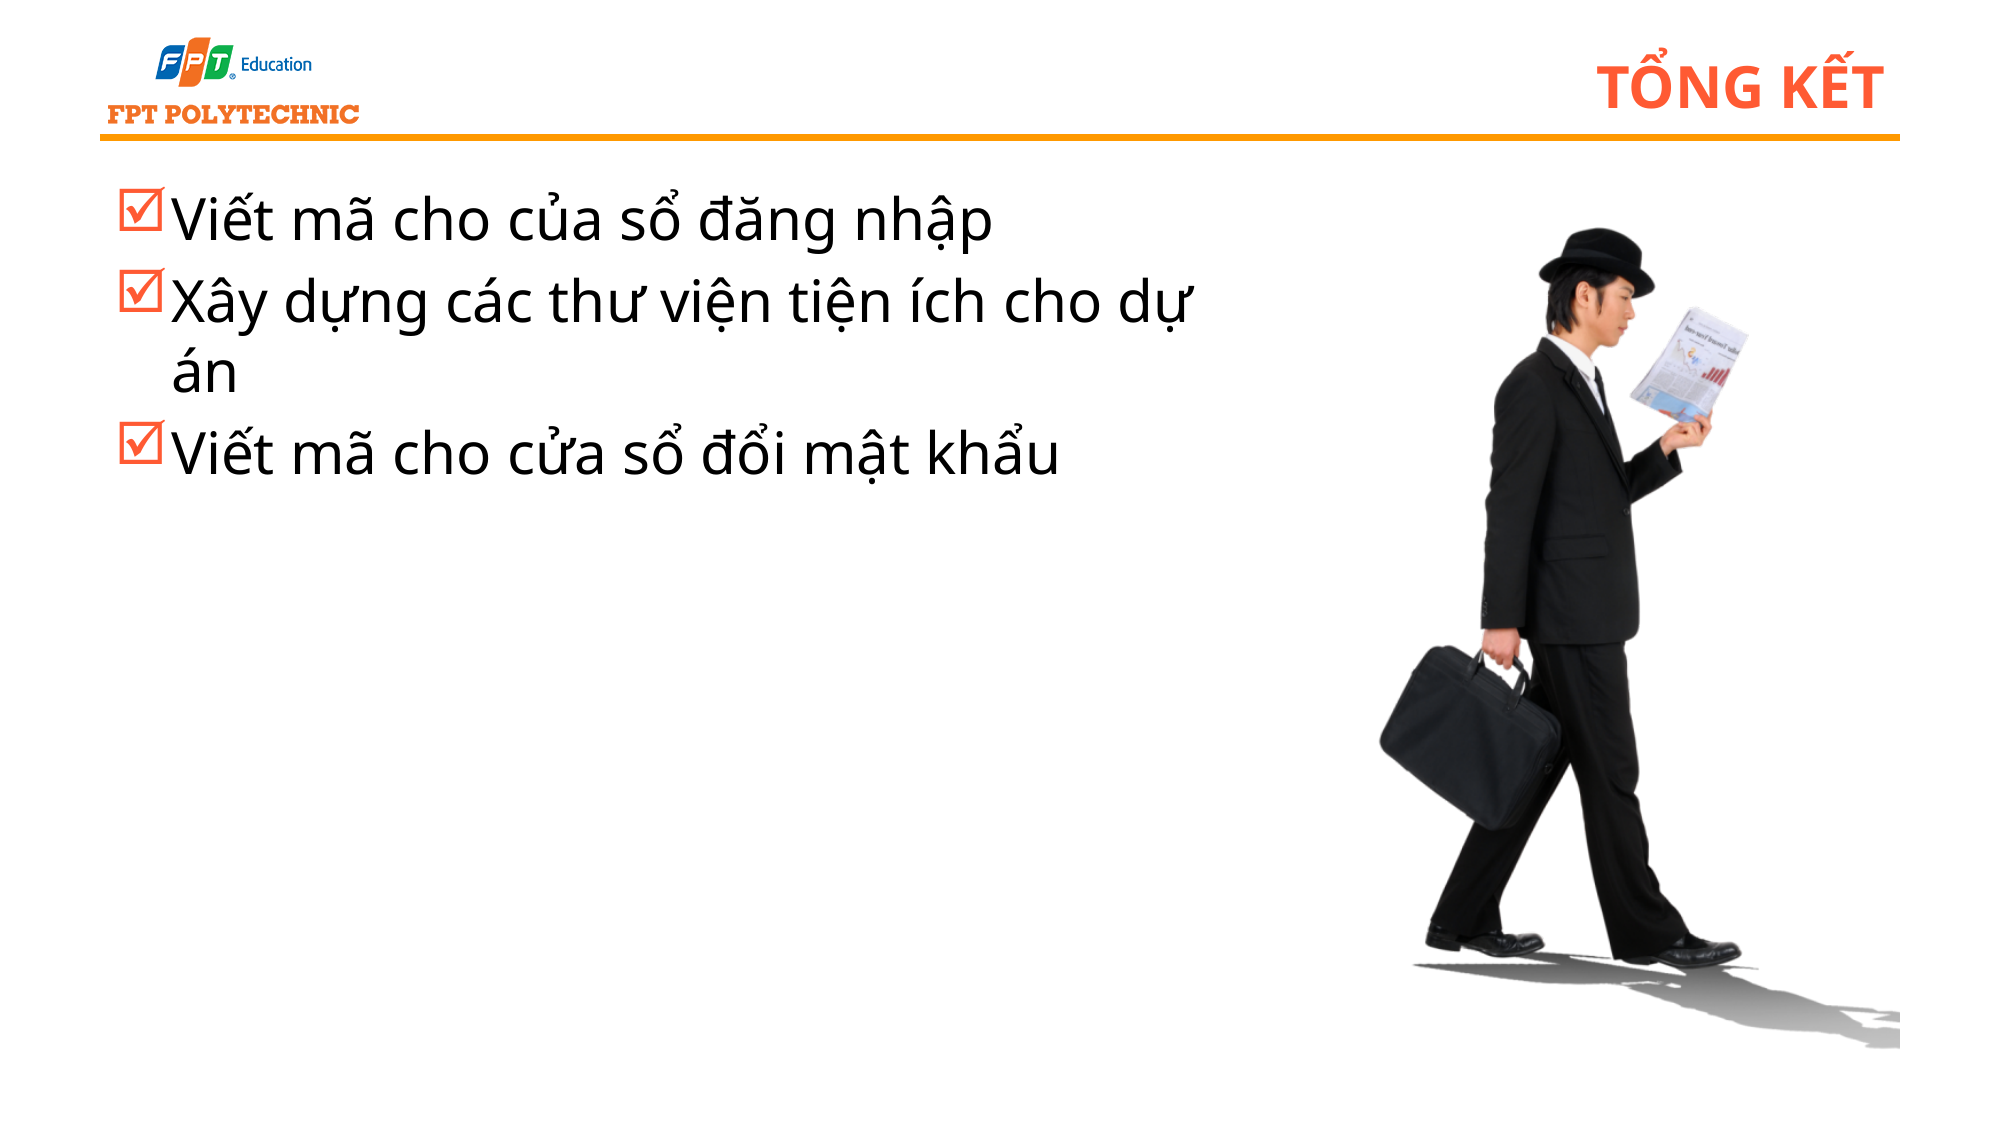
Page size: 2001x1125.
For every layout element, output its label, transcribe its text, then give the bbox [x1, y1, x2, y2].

title Tổng kết [366, 45, 1900, 125]
picture [99, 25, 367, 143]
picture [1344, 138, 1901, 1075]
list Viết mã cho của sổ đăng nhập Xây dựng các thư viện tiện ích cho dự án Viết mã cho cửa sổ đổi mật khẩu [99, 174, 1263, 1038]
